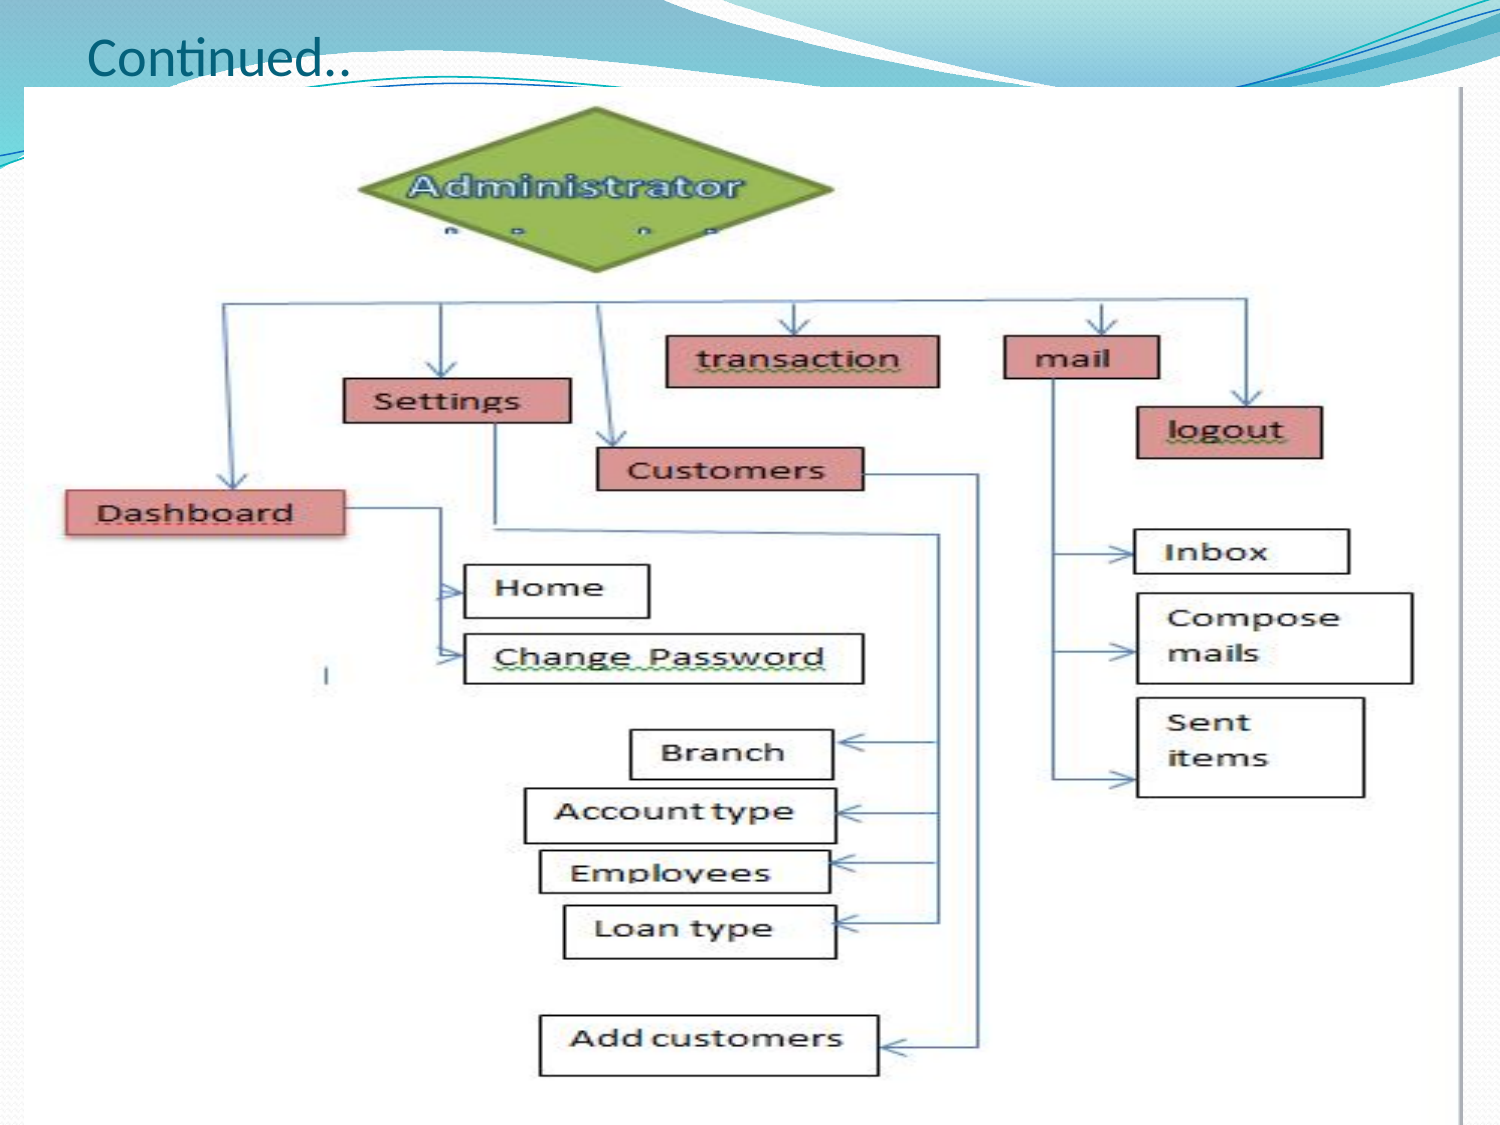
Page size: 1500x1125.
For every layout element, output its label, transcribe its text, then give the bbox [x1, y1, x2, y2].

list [24, 87, 1463, 1125]
title Continued.. [87, 12, 1438, 86]
